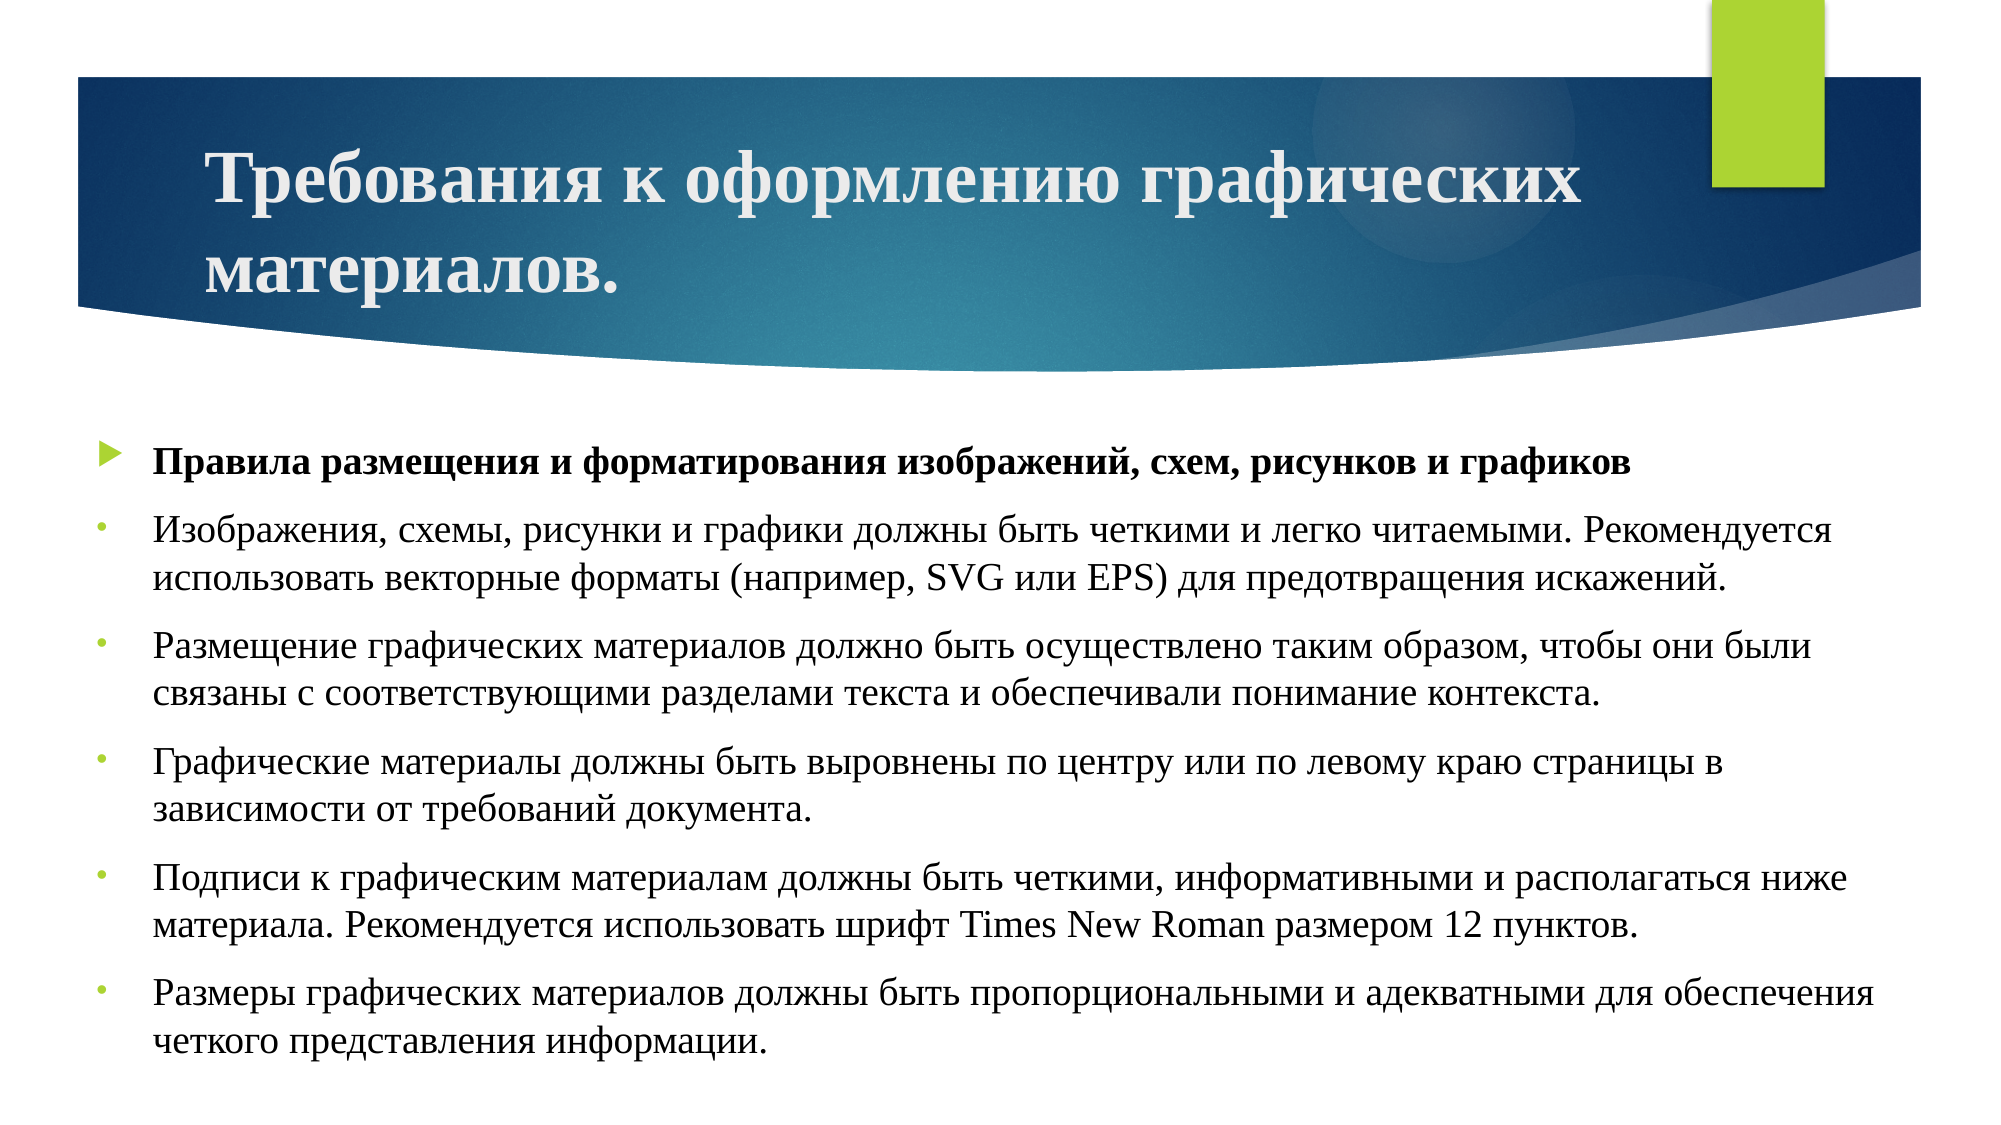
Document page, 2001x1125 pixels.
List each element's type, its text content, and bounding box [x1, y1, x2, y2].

list Правила размещения и форматирования изображений, схем, рисунков и графиков Изображения, схемы, рисунки и графики должны быть четкими и легко читаемыми. Рекомендуется использовать векторные форматы (например, SVG или EPS) для предотвращения искажений. Размещение графических материалов должно быть осуществлено таким образом, чтобы они были связаны с соответствующими разделами текста и обеспечивали понимание контекста. Графические материалы должны быть выровнены по центру или по левому краю страницы в зависимости от требований документа. Подписи к графическим материалам должны быть четкими, информативными и располагаться ниже материала. Рекомендуется использовать шрифт Times New Roman размером 12 пунктов. Размеры графических материалов должны быть пропорциональными и адекватными для обеспечения четкого представления информации. [81, 427, 1938, 988]
title Требования к оформлению графических материалов​. [189, 159, 1627, 276]
